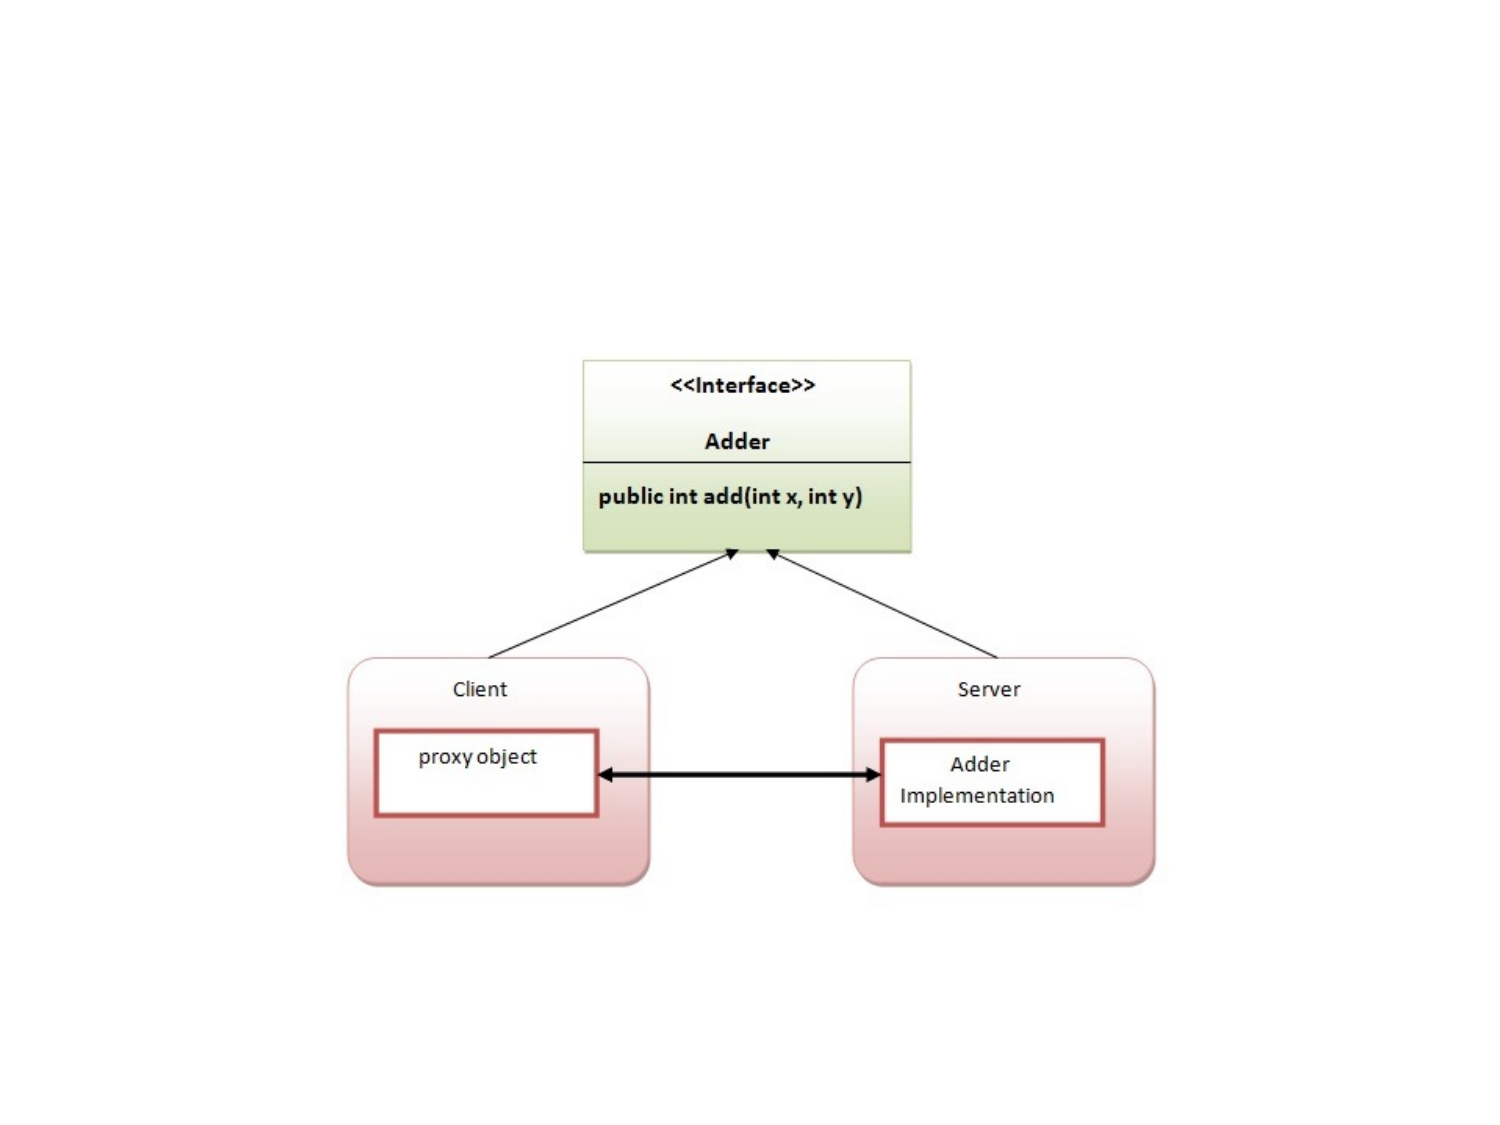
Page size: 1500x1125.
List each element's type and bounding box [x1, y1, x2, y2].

list [317, 331, 1183, 936]
